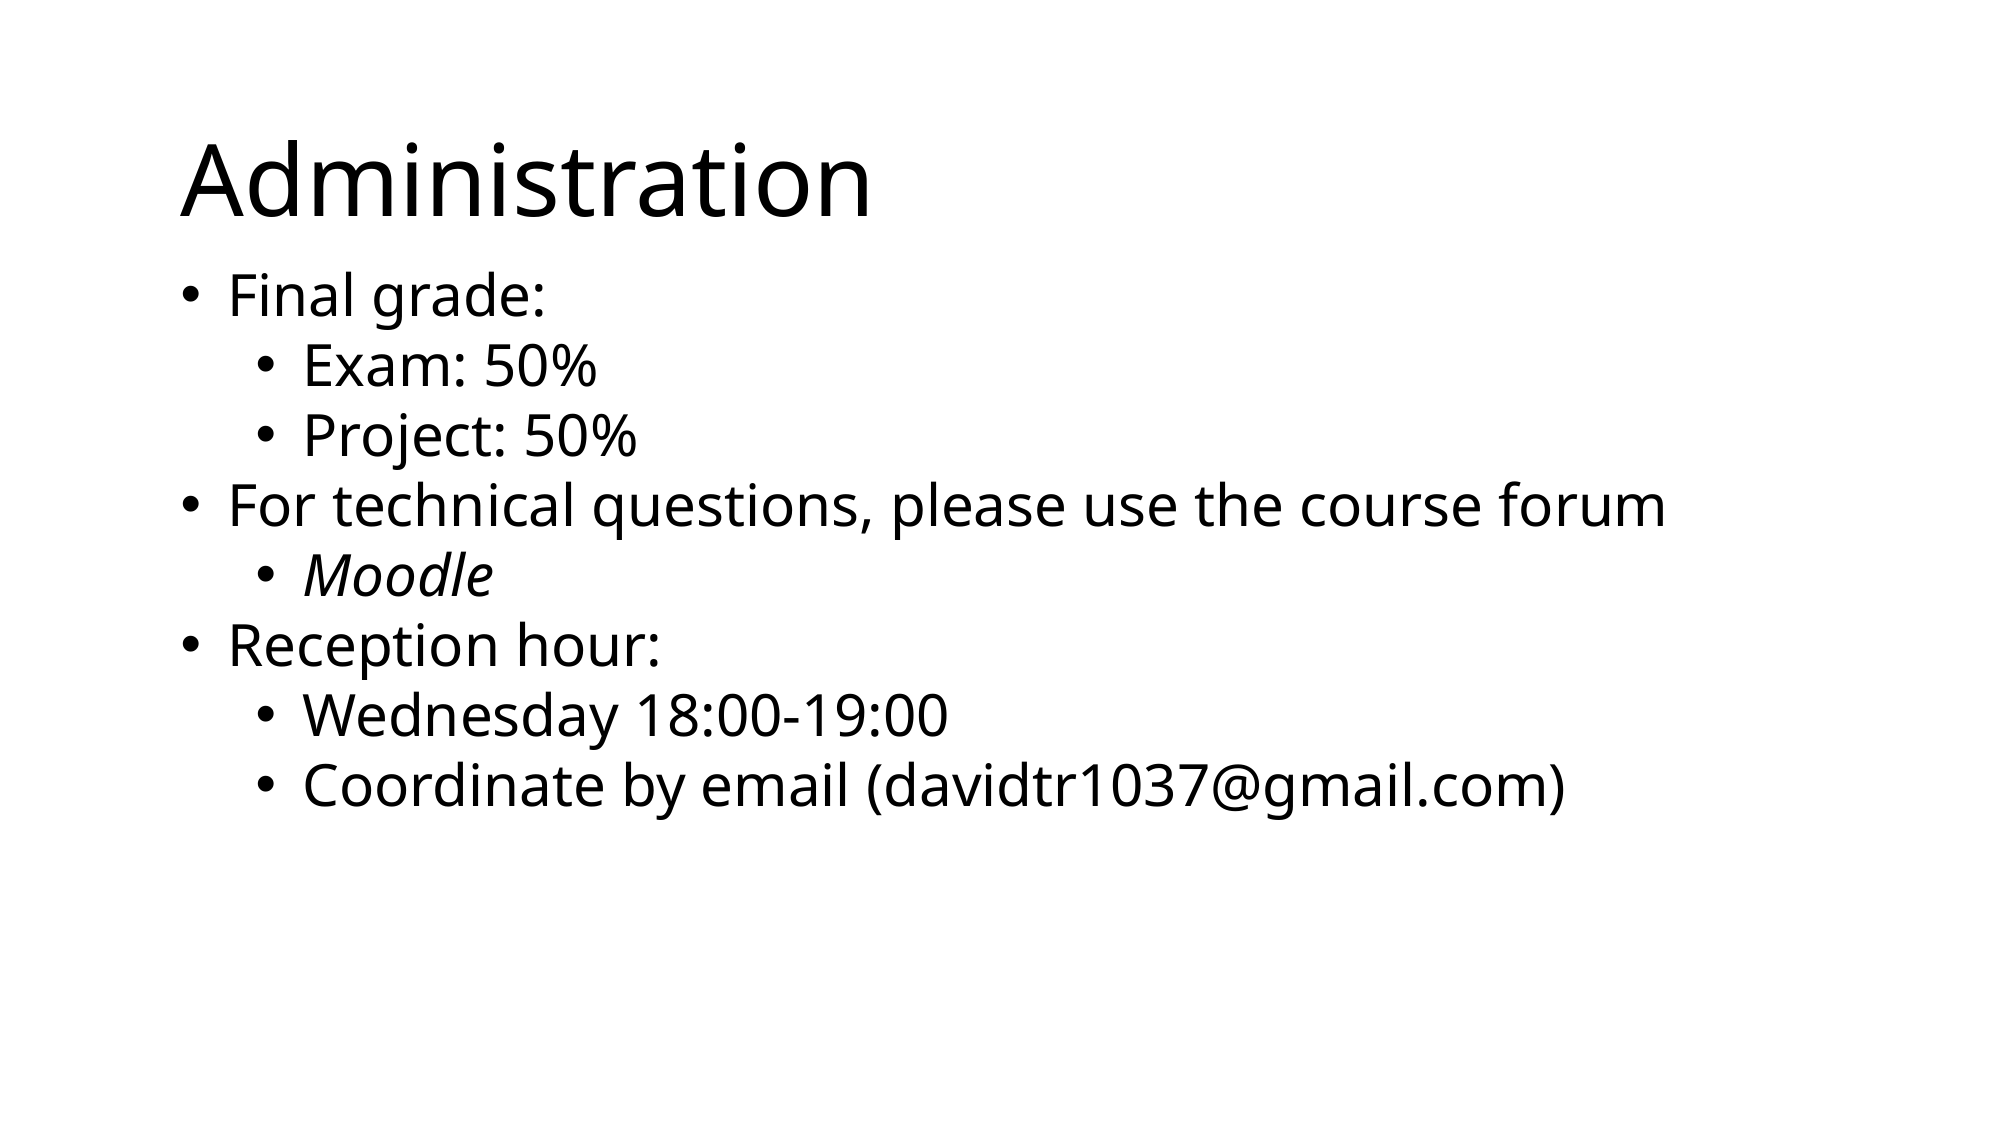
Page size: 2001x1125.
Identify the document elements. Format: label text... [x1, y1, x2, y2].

text_box Administration [165, 109, 1829, 245]
text_box Final grade: Exam: 50% Project: 50% For technical questions, please use the course forum Moodle Reception hour: Wednesday 18:00-19:00 Coordinate by email (davidtr1037@gmail.com) [165, 250, 1829, 826]
